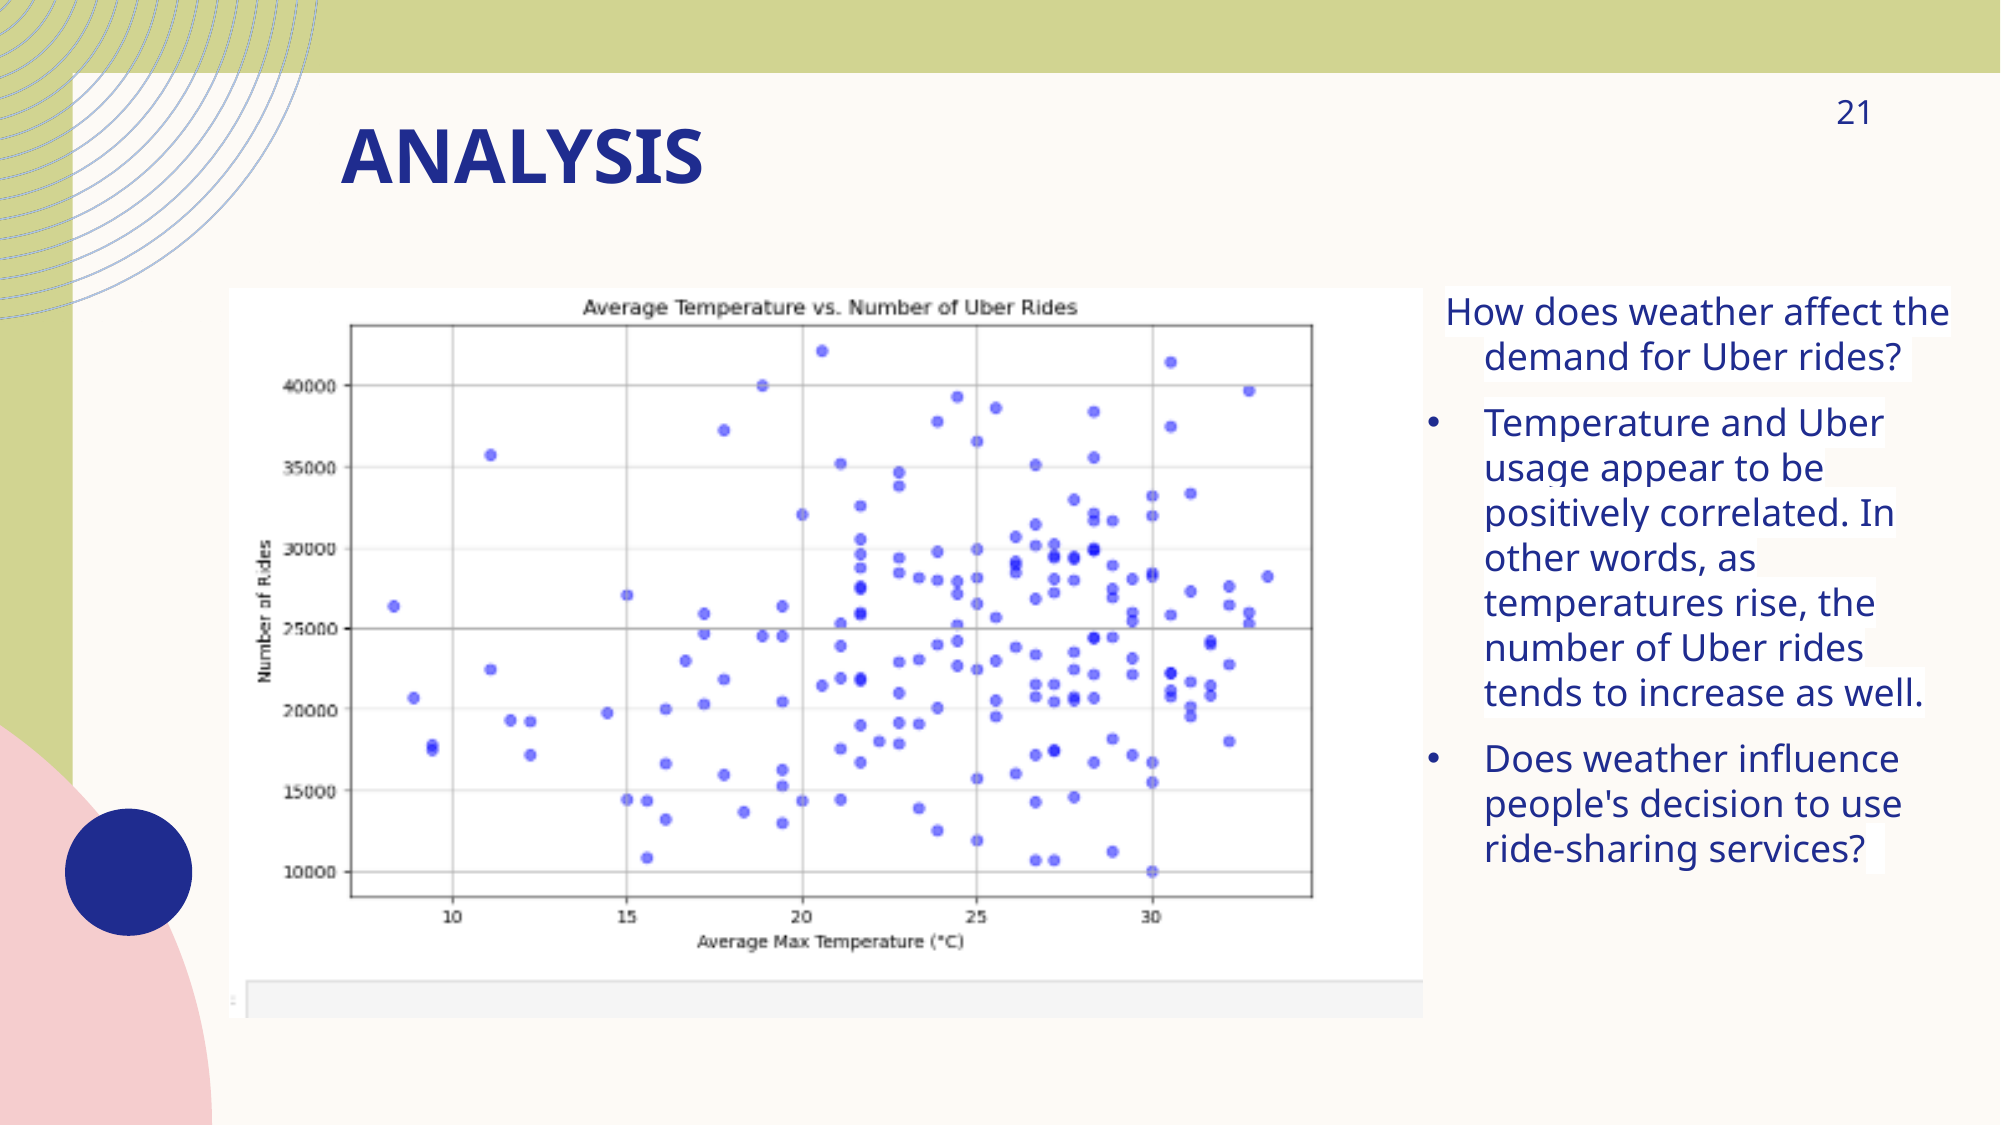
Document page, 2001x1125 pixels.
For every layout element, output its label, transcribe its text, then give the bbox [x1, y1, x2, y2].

list How does weather affect the demand for Uber rides? Temperature and Uber usage appear to be positively correlated. In other words, as temperatures rise, the number of Uber rides tends to increase as well. Does weather influence people's decision to use ride-sharing services? [1423, 288, 1984, 939]
picture [0, 0, 2001, 1018]
slide_number 21 [1712, 75, 1875, 153]
title Analysis [326, 49, 1947, 199]
